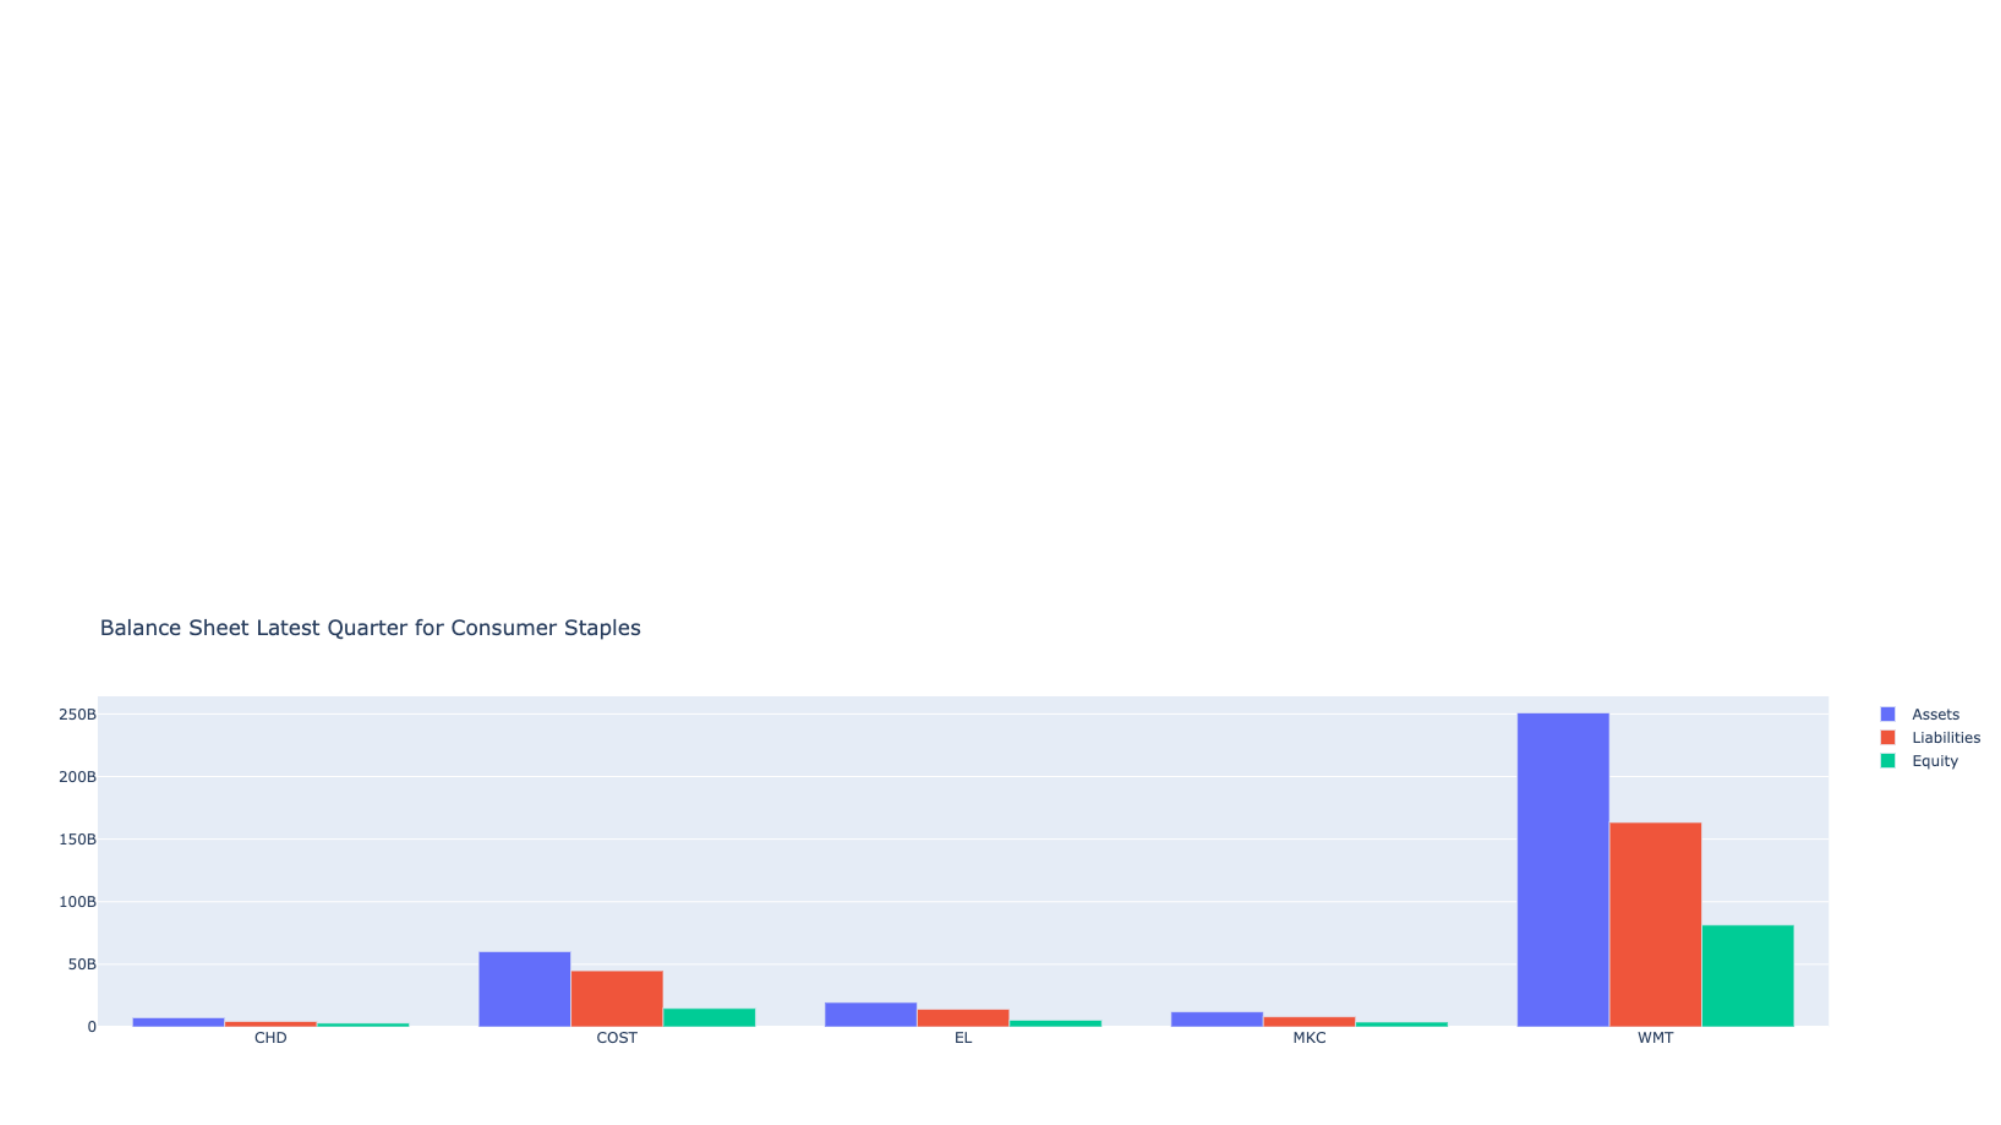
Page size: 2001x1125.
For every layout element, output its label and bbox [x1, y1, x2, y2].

picture [0, 574, 2000, 1125]
